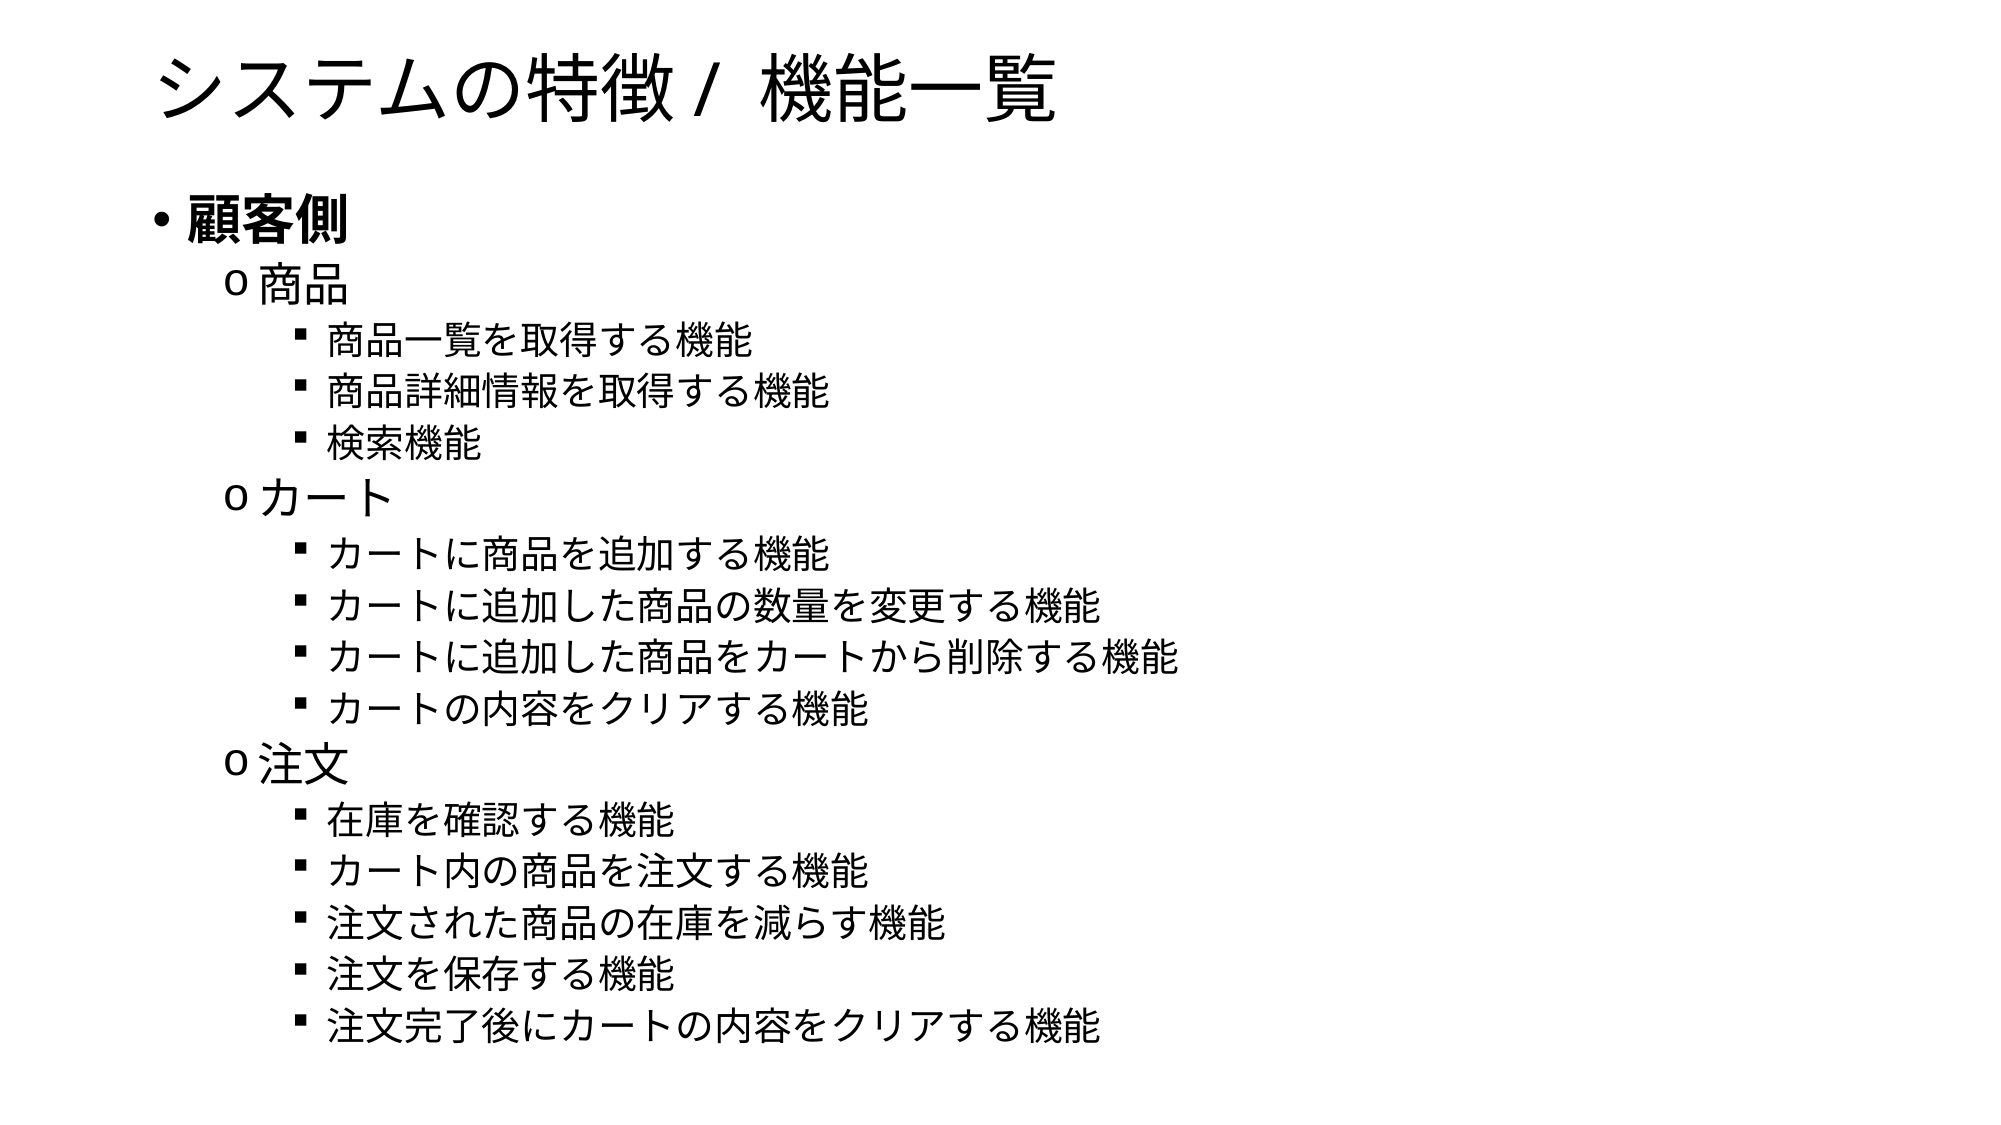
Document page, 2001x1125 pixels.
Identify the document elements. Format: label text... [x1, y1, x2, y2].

list 顧客側 商品 商品一覧を取得する機能 商品詳細情報を取得する機能 検索機能 カート カートに商品を追加する機能 カートに追加した商品の数量を変更する機能 カートに追加した商品をカートから削除する機能 カートの内容をクリアする機能 注文 在庫を確認する機能 カート内の商品を注文する機能 注文された商品の在庫を減らす機能 注文を保存する機能 注文完了後にカートの内容をクリアする機能 [137, 185, 1863, 1066]
title システムの特徴/ 機能一覧 [137, 59, 1081, 125]
